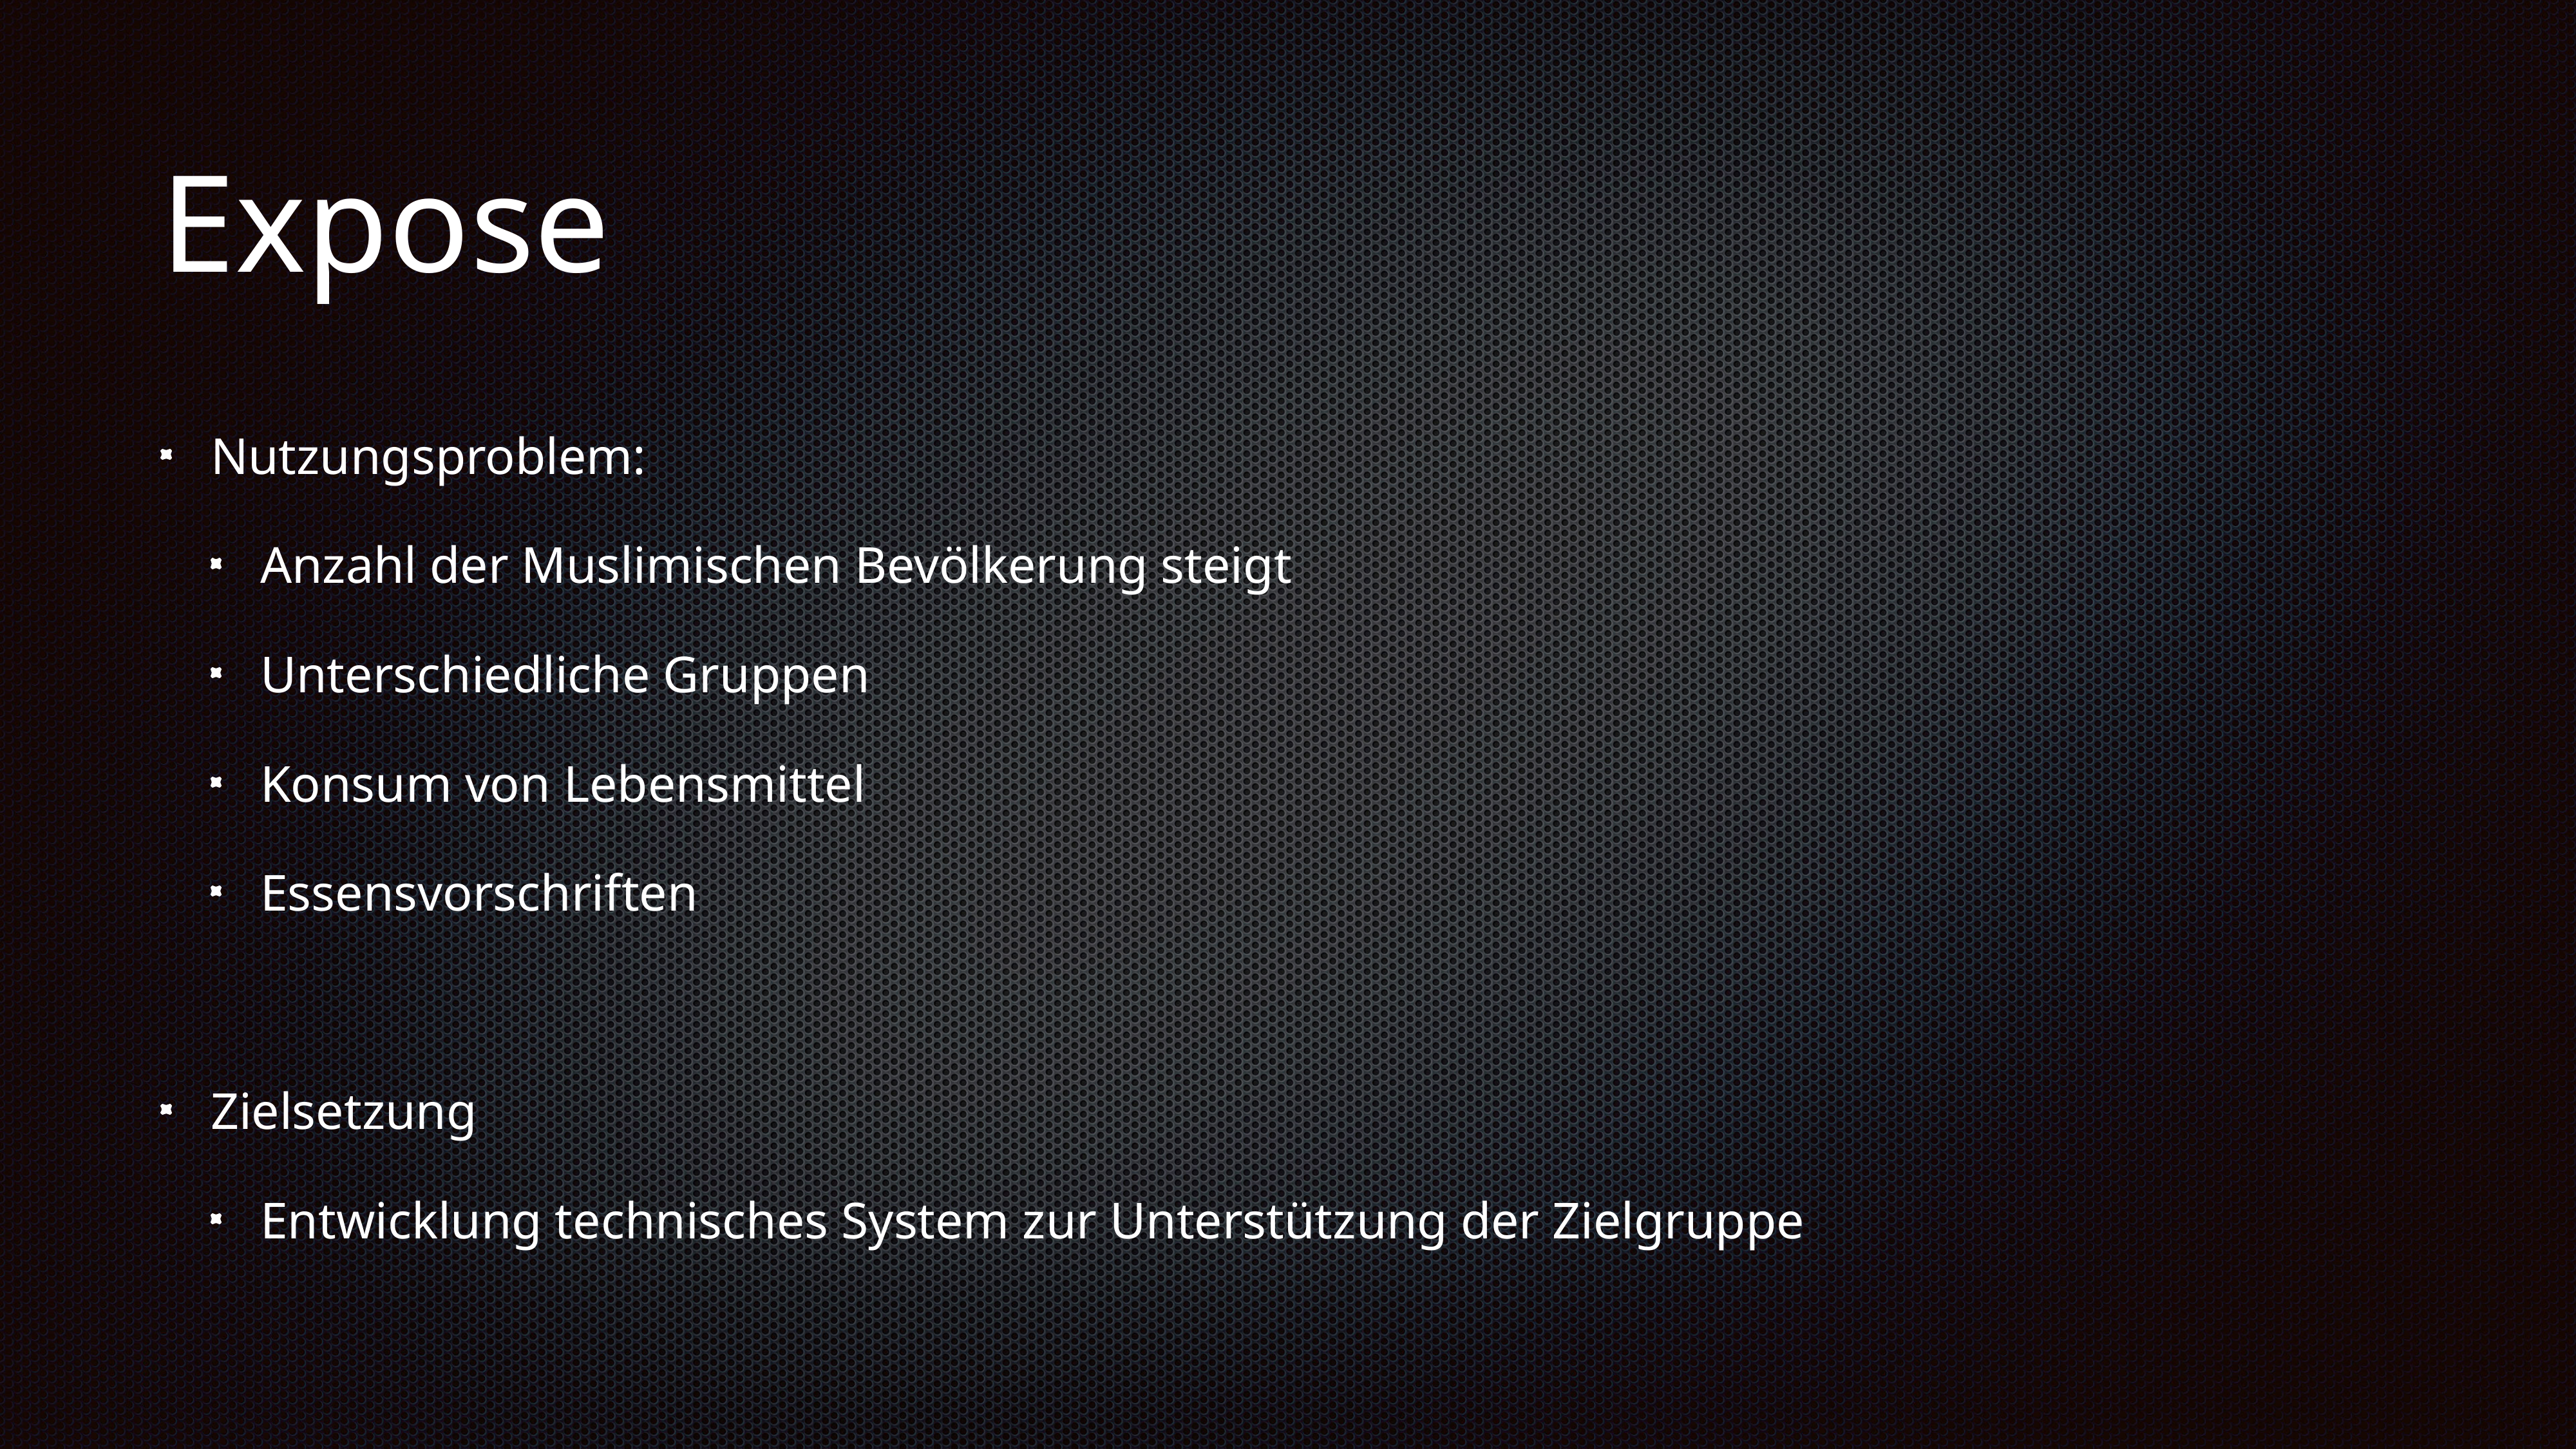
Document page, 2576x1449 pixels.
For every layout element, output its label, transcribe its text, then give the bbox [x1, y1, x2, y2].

title Expose [155, 37, 2421, 401]
picture [0, 0, 2576, 1449]
list Nutzungsproblem: Anzahl der Muslimischen Bevölkerung steigt Unterschiedliche Gruppen Konsum von Lebensmittel Essensvorschriften Zielsetzung Entwicklung technisches System zur Unterstützung der Zielgruppe [155, 412, 2421, 1262]
